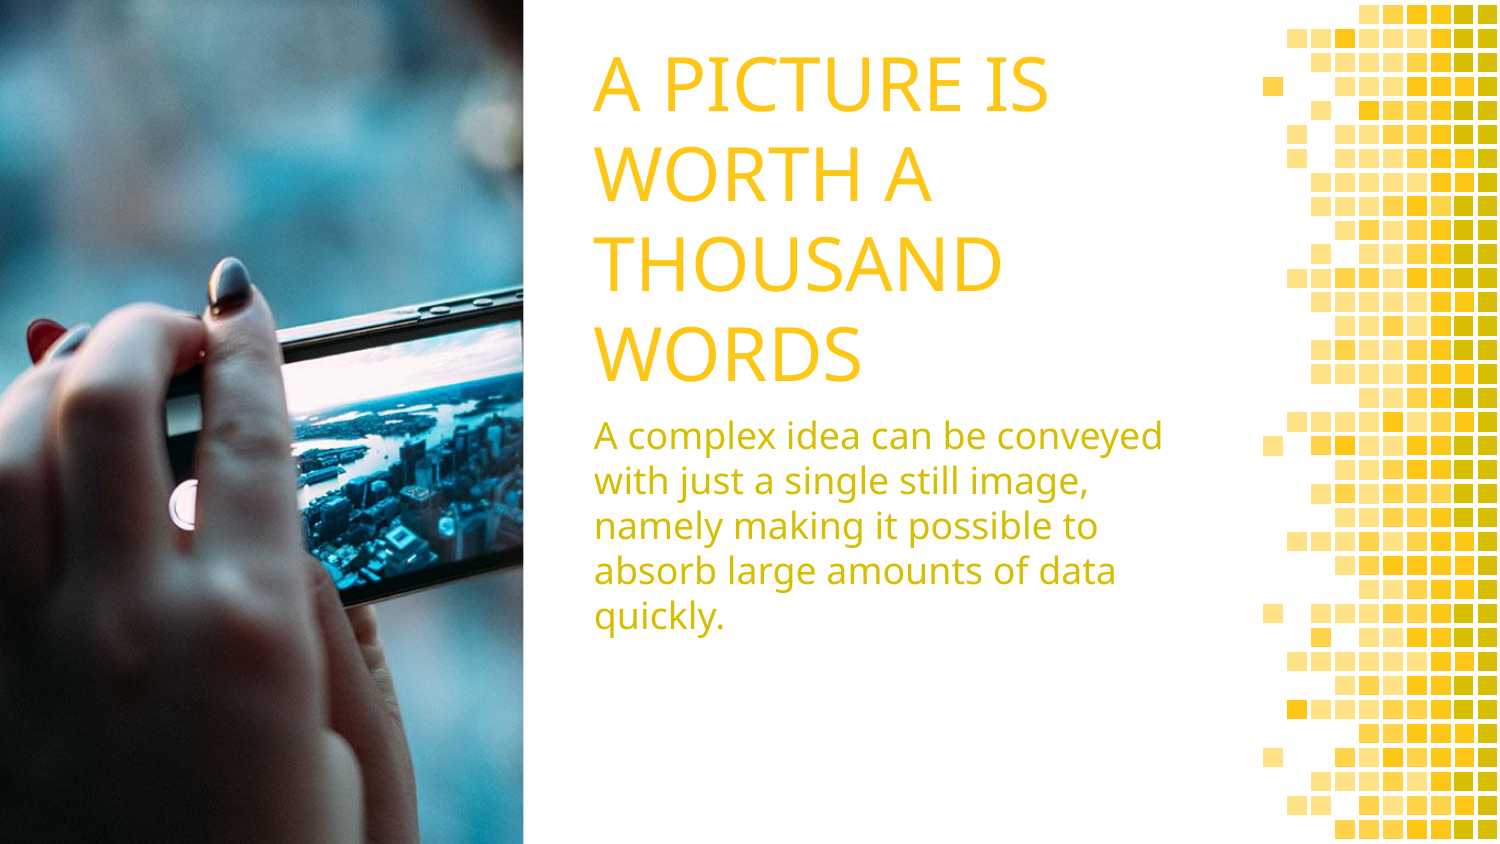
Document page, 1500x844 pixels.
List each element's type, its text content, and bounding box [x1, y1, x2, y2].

title A PICTURE IS WORTH A THOUSAND WORDS [578, 271, 1220, 396]
list A complex idea can be conveyed with just a single still image, namely making it possible to absorb large amounts of data quickly. [578, 396, 1220, 770]
picture [0, 0, 524, 844]
